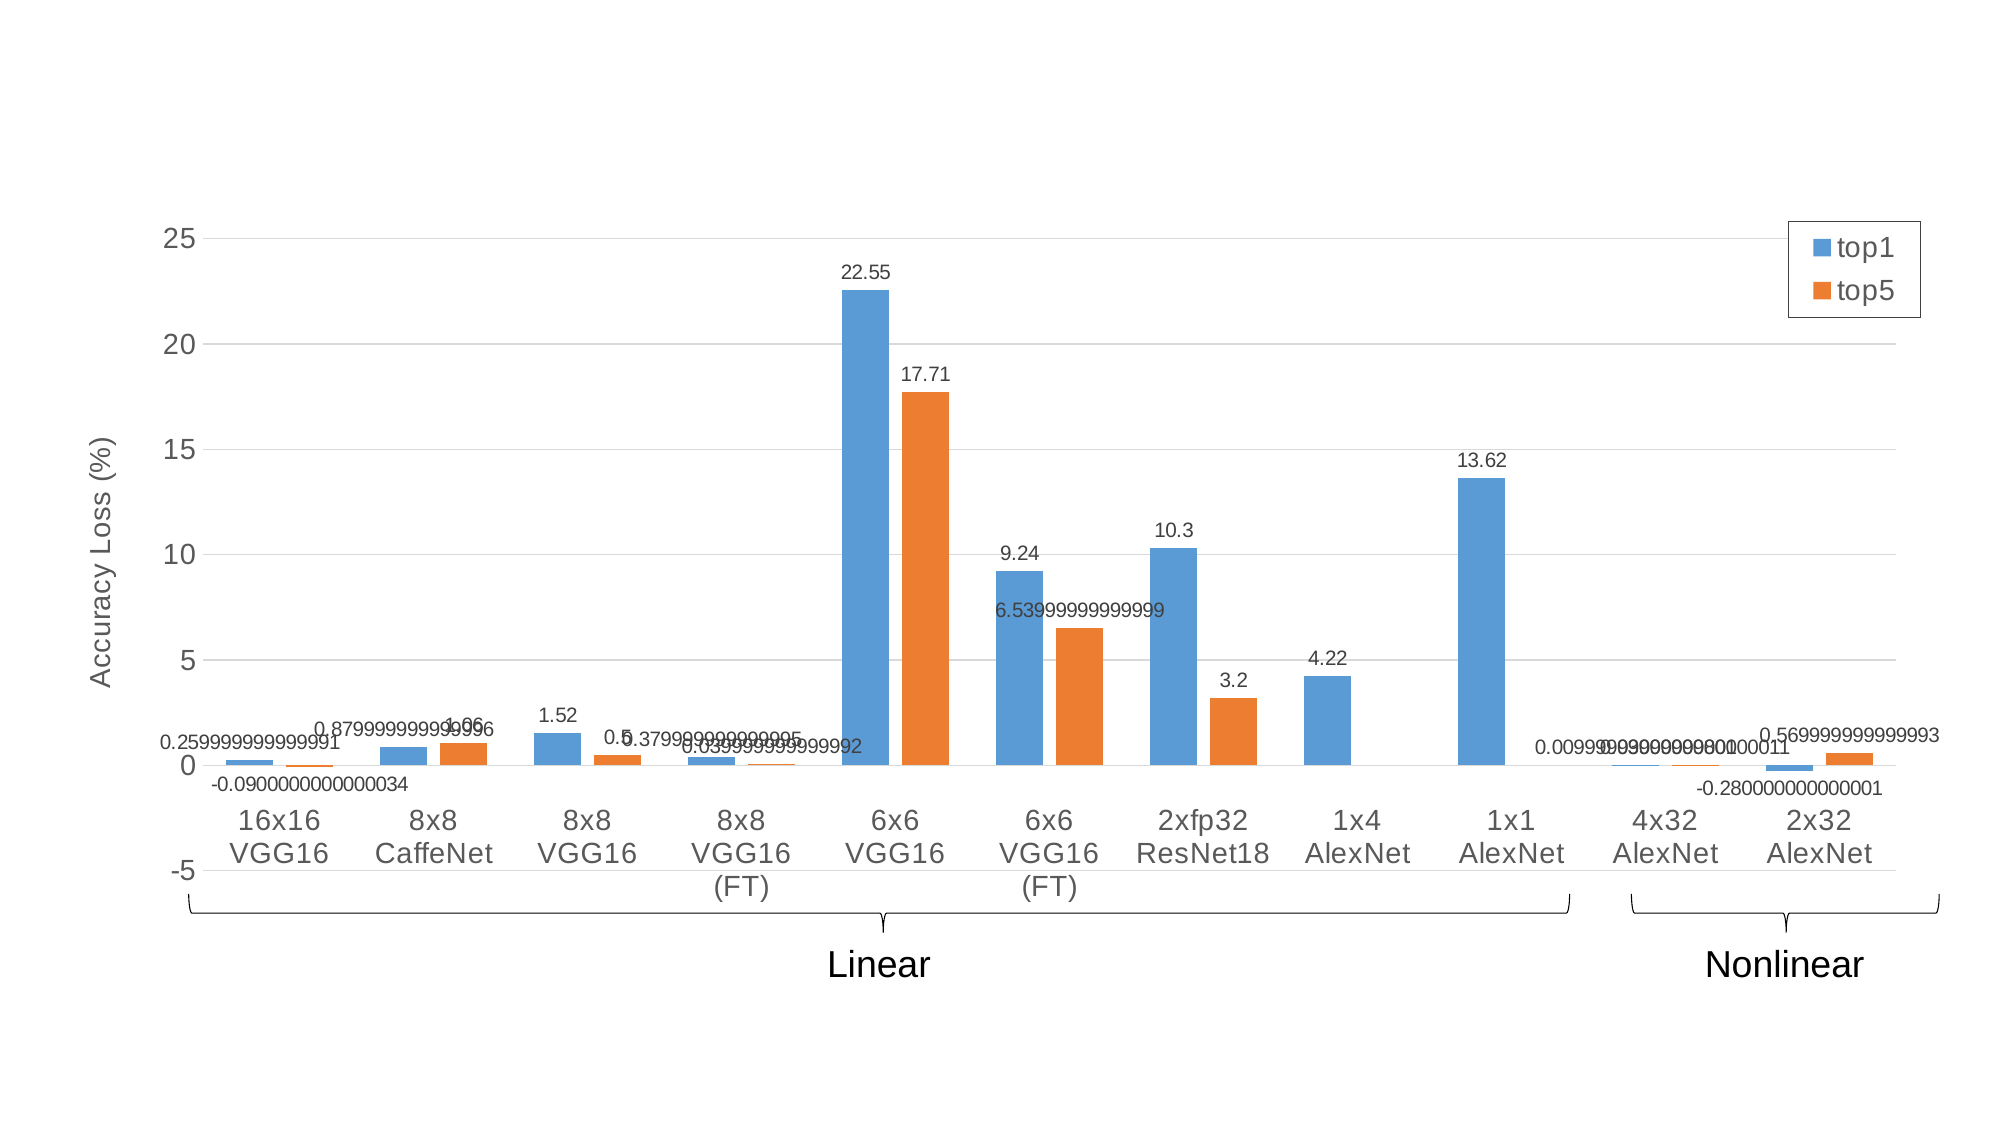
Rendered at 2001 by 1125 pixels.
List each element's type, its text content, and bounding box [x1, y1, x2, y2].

text_box Linear [812, 932, 946, 993]
text_box [881, 917, 886, 933]
text_box [1784, 917, 1789, 933]
chart [48, 207, 1948, 917]
text_box Nonlinear [1690, 932, 1880, 993]
